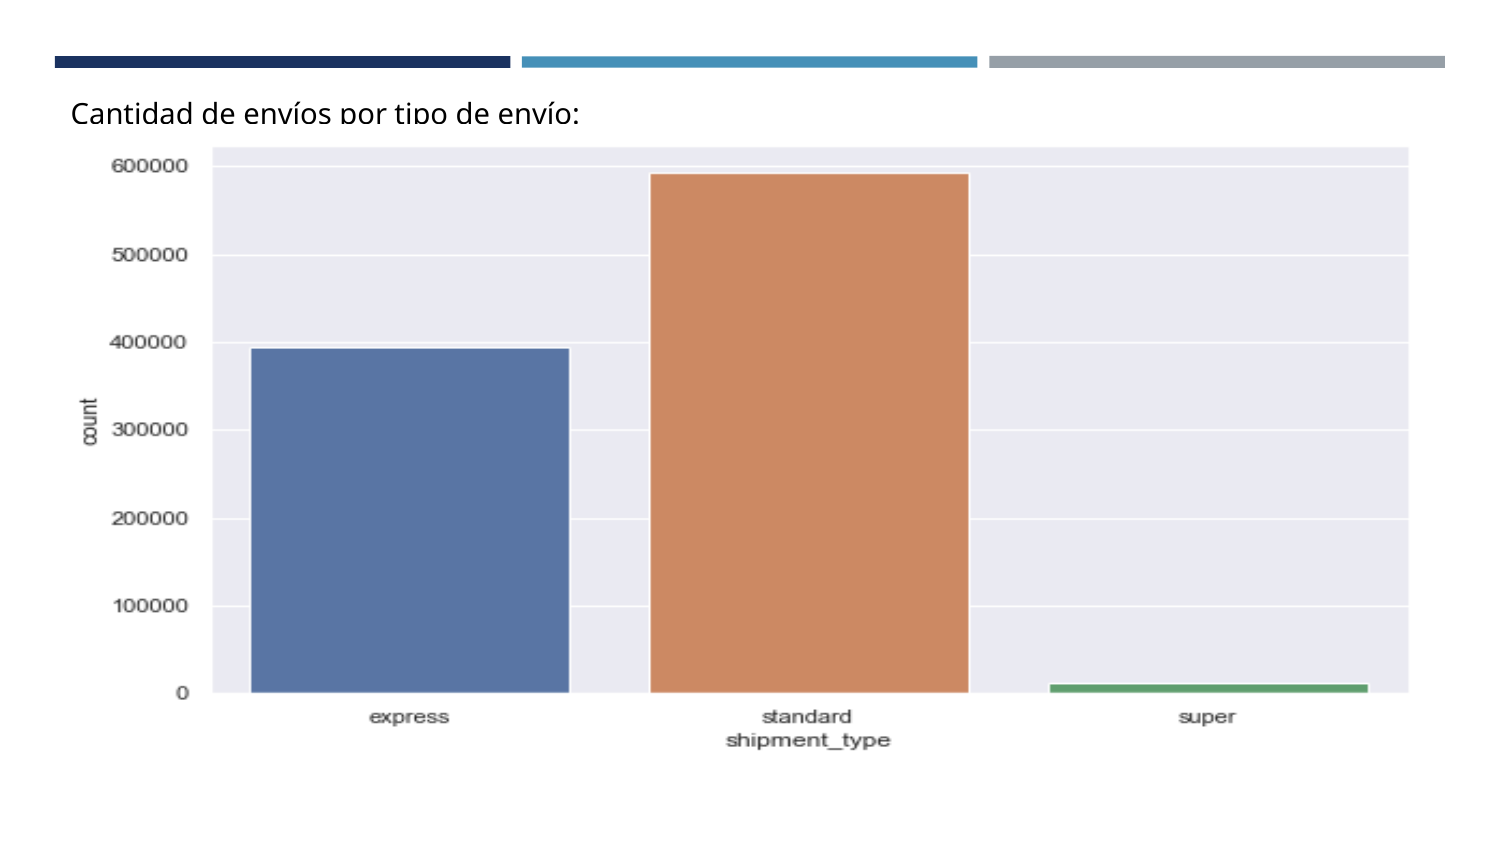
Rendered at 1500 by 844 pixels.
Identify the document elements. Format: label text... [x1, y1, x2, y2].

text_box Cantidad de envíos por tipo de envío: [55, 80, 1406, 741]
picture [64, 124, 1435, 762]
